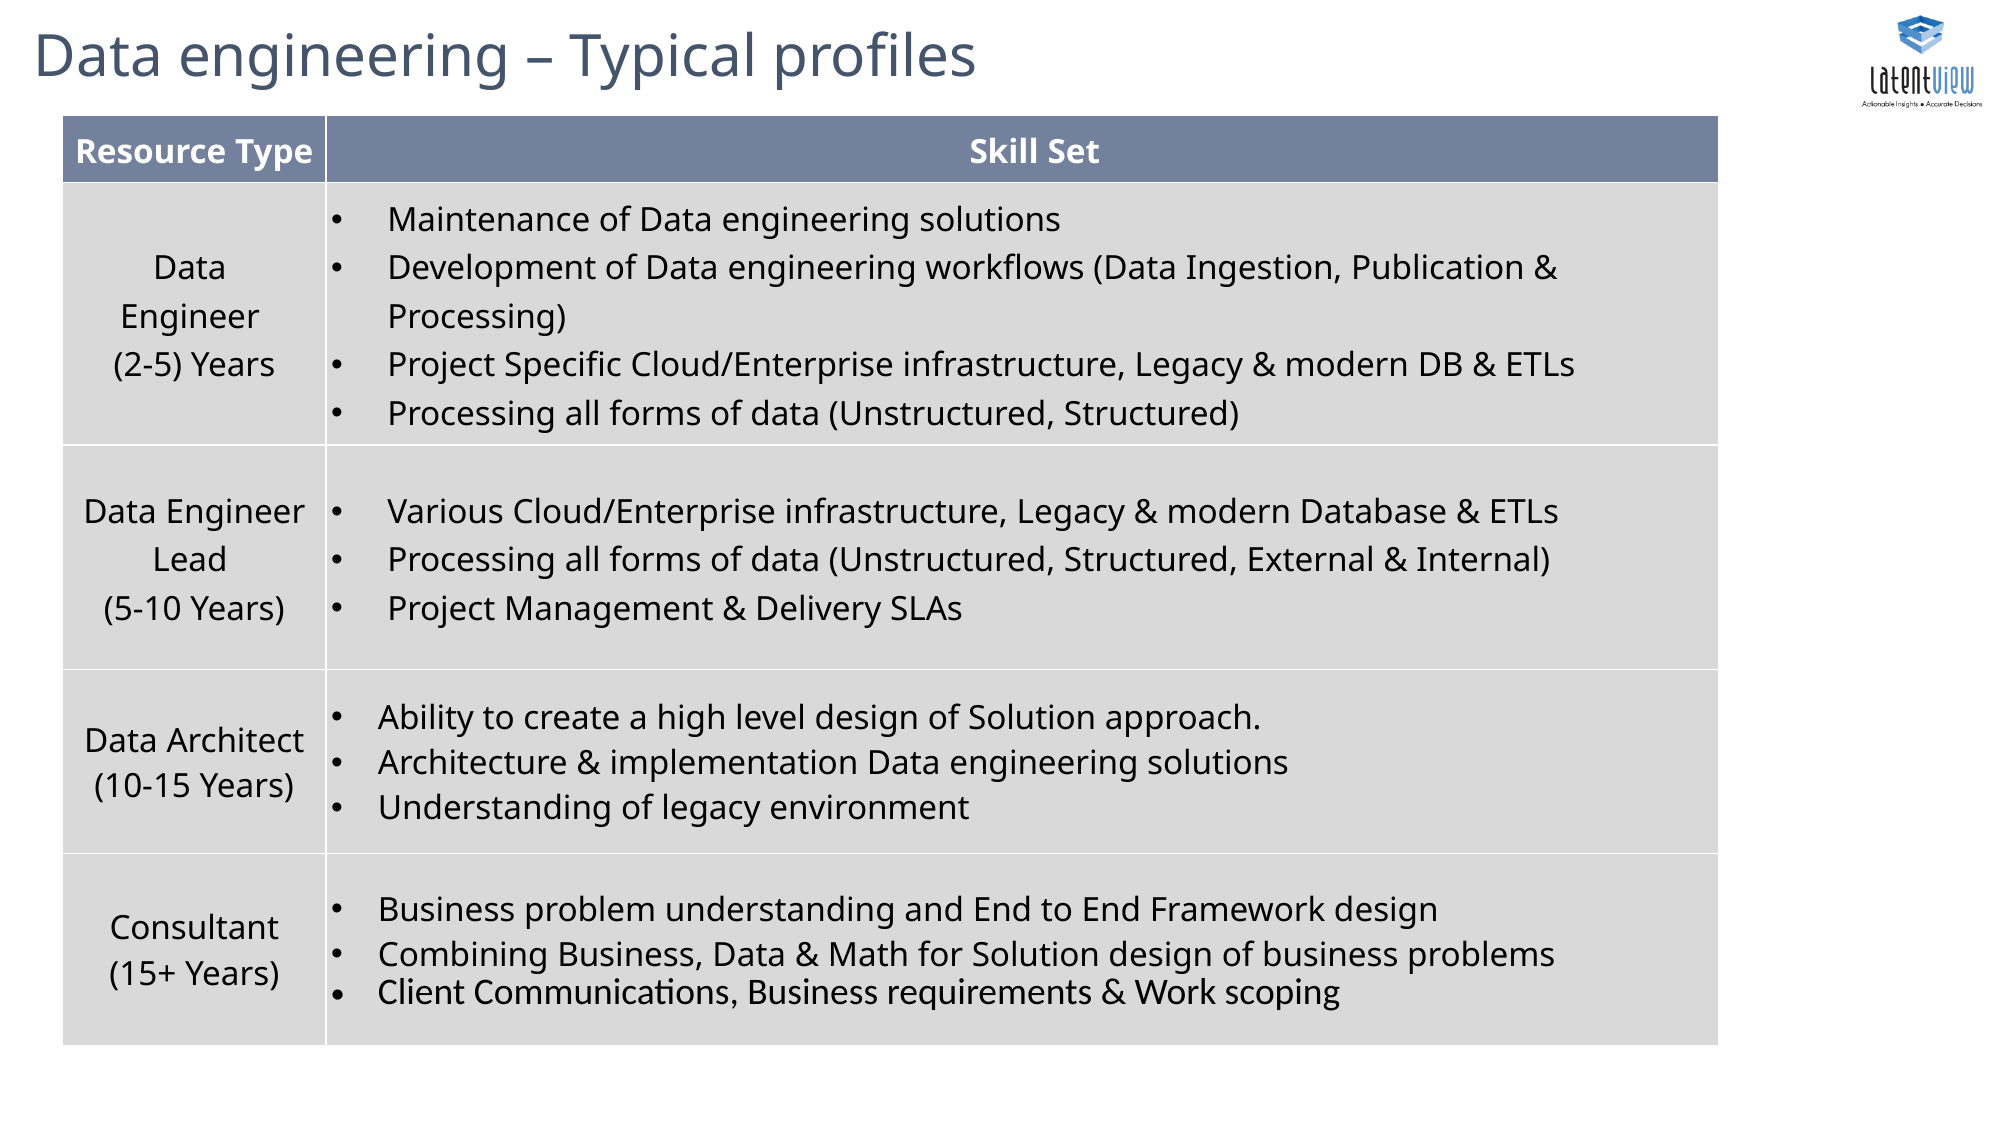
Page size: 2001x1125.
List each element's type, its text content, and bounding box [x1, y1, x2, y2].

table_cell Various Cloud/Enterprise infrastructure, Legacy & modern Database & ETLs Processing all forms of data (Unstructured, Structured, External & Internal) Project Management & Delivery SLAs [327, 446, 1718, 669]
table_header Resource Type [63, 116, 325, 182]
table_cell Ability to create a high level design of Solution approach. Architecture & implementation Data engineering solutions Understanding of legacy environment [327, 670, 1718, 853]
table_cell Data Engineer (2-5) Years [63, 183, 325, 444]
text_box Data engineering – Typical profiles [18, 0, 1856, 116]
table_cell Maintenance of Data engineering solutions Development of Data engineering workflows (Data Ingestion, Publication & Processing) Project Specific Cloud/Enterprise infrastructure, Legacy & modern DB & ETLs Processing all forms of data (Unstructured, Structured) [327, 183, 1718, 444]
table_header Skill Set [327, 116, 1718, 182]
table_cell Business problem understanding and End to End Framework design Combining Business, Data & Math for Solution design of business problems Client Communications, Business requirements & Work scoping [327, 854, 1718, 1045]
table_cell Data Architect (10-15 Years) [63, 670, 325, 853]
table_cell Consultant (15+ Years) [63, 854, 325, 1045]
table_cell Data Engineer Lead (5-10 Years) [63, 446, 325, 669]
picture [1862, 15, 1982, 108]
